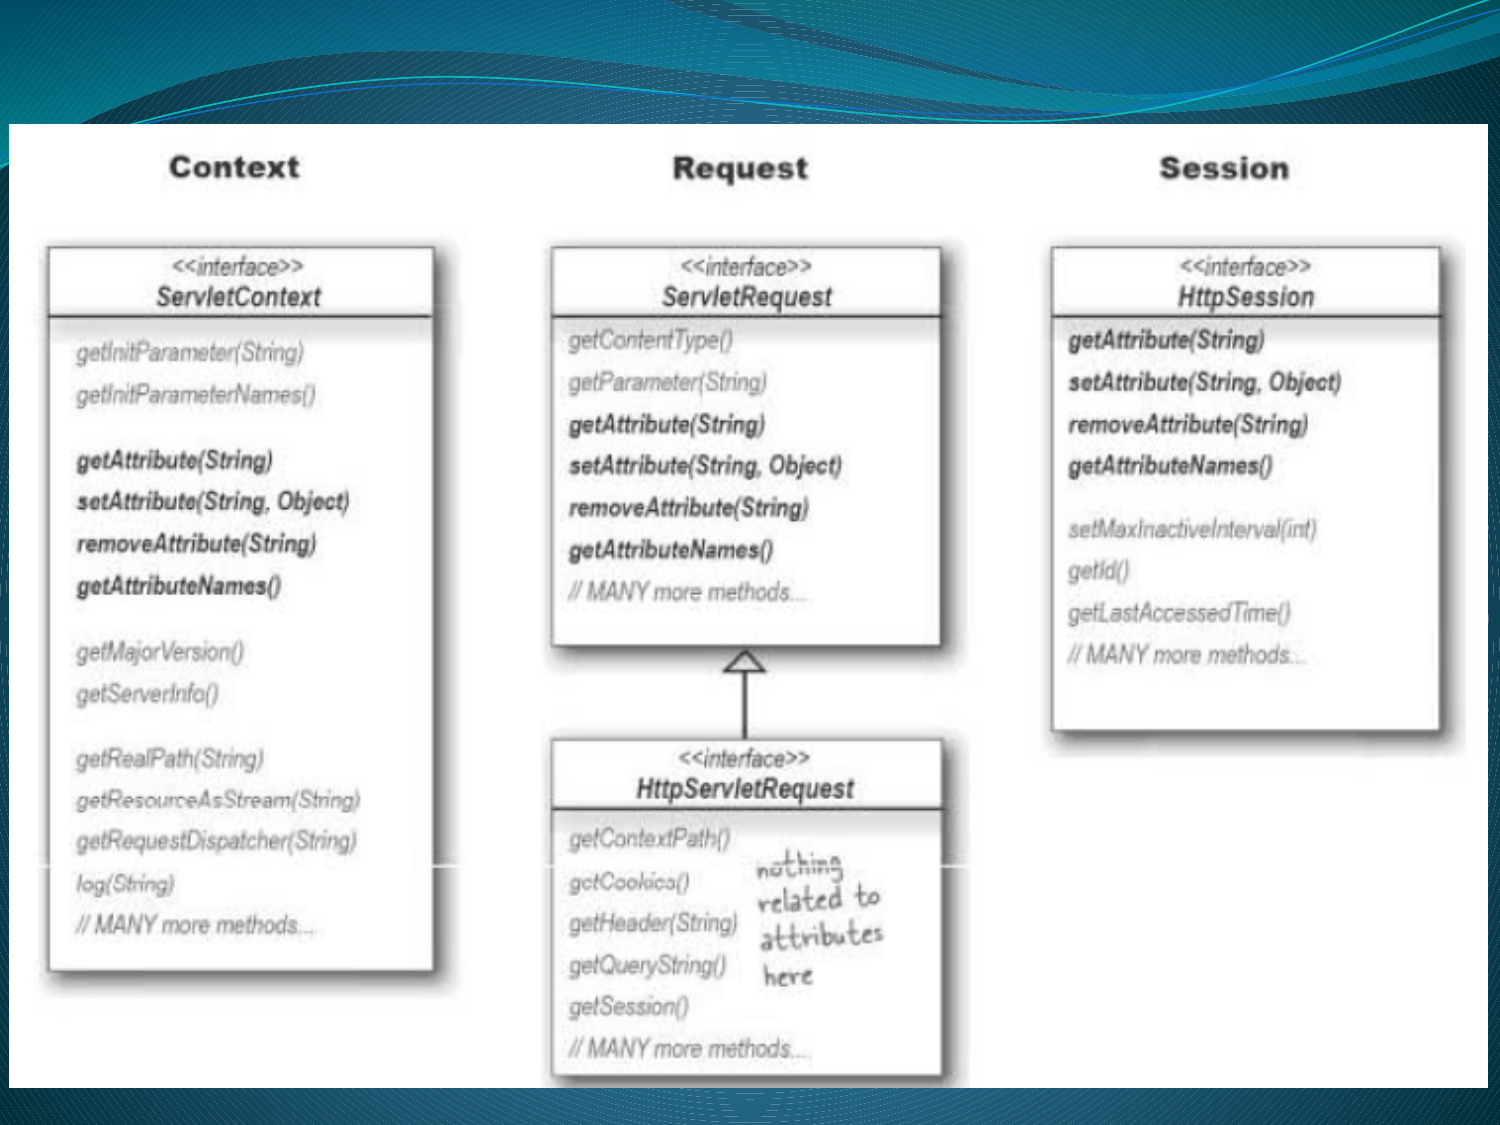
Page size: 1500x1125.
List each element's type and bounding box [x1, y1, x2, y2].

picture [8, 124, 1488, 1088]
